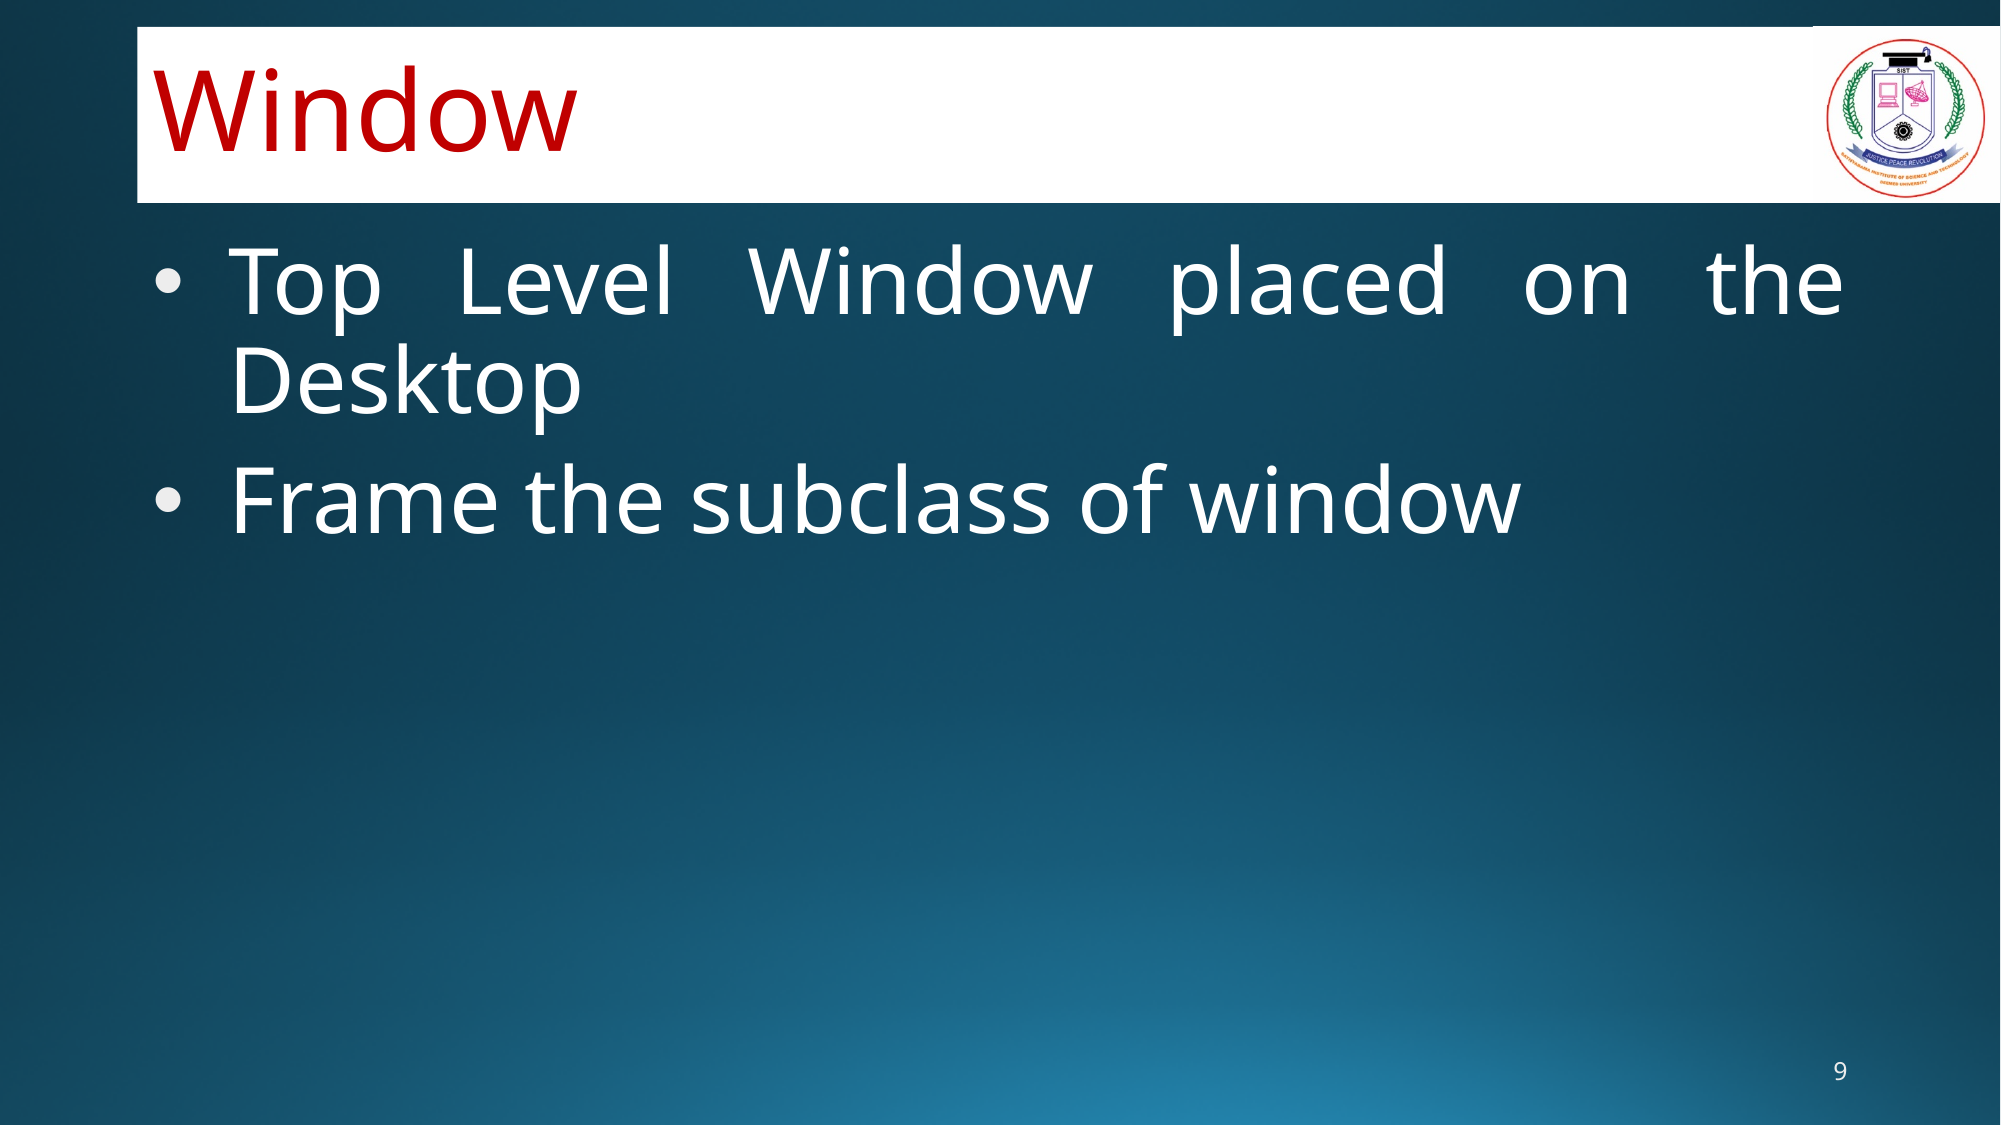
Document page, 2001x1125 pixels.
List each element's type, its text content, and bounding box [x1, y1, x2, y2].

title Window [137, 26, 1813, 203]
list Top Level Window placed on the Desktop Frame the subclass of window [137, 228, 1863, 1014]
slide_number 9 [1412, 1042, 1863, 1103]
picture [0, 0, 2001, 1125]
